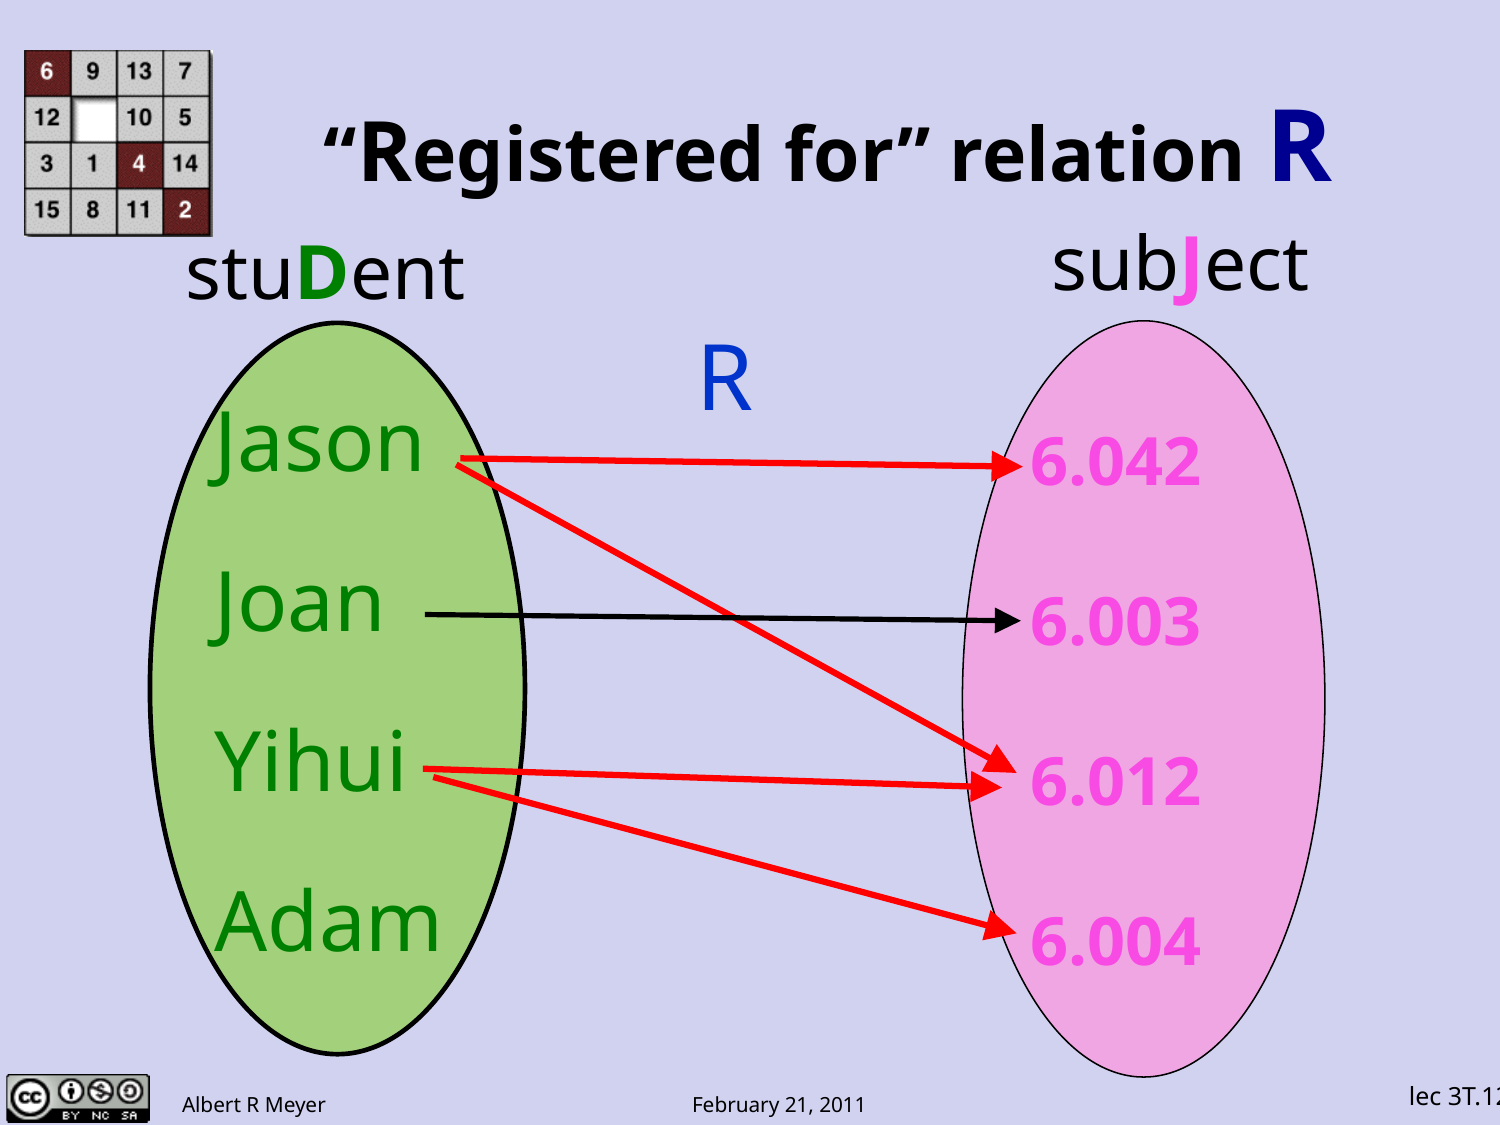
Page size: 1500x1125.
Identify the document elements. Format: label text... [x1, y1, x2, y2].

text_box Jason Joan Yihui Adam [200, 399, 459, 975]
text_box [422, 768, 1003, 798]
text_box [220, 975, 454, 1055]
text_box [459, 616, 525, 771]
text_box [459, 785, 517, 967]
text_box [433, 776, 1014, 938]
text_box [222, 323, 452, 399]
title “Registered for” relation R [270, 59, 1386, 225]
picture [24, 50, 213, 237]
picture [6, 1074, 150, 1123]
text_box [149, 439, 200, 938]
text_box subJect [1016, 225, 1325, 313]
text_box [734, 618, 1017, 773]
text_box 6.042 6.003 6.012 6.004 [962, 320, 1325, 1078]
text_box [459, 771, 520, 799]
text_box stuDent [170, 217, 481, 323]
text_box [459, 410, 493, 484]
text_box [460, 456, 1023, 477]
text_box [459, 467, 522, 615]
text_box R [682, 311, 769, 436]
text_box [459, 610, 1021, 631]
